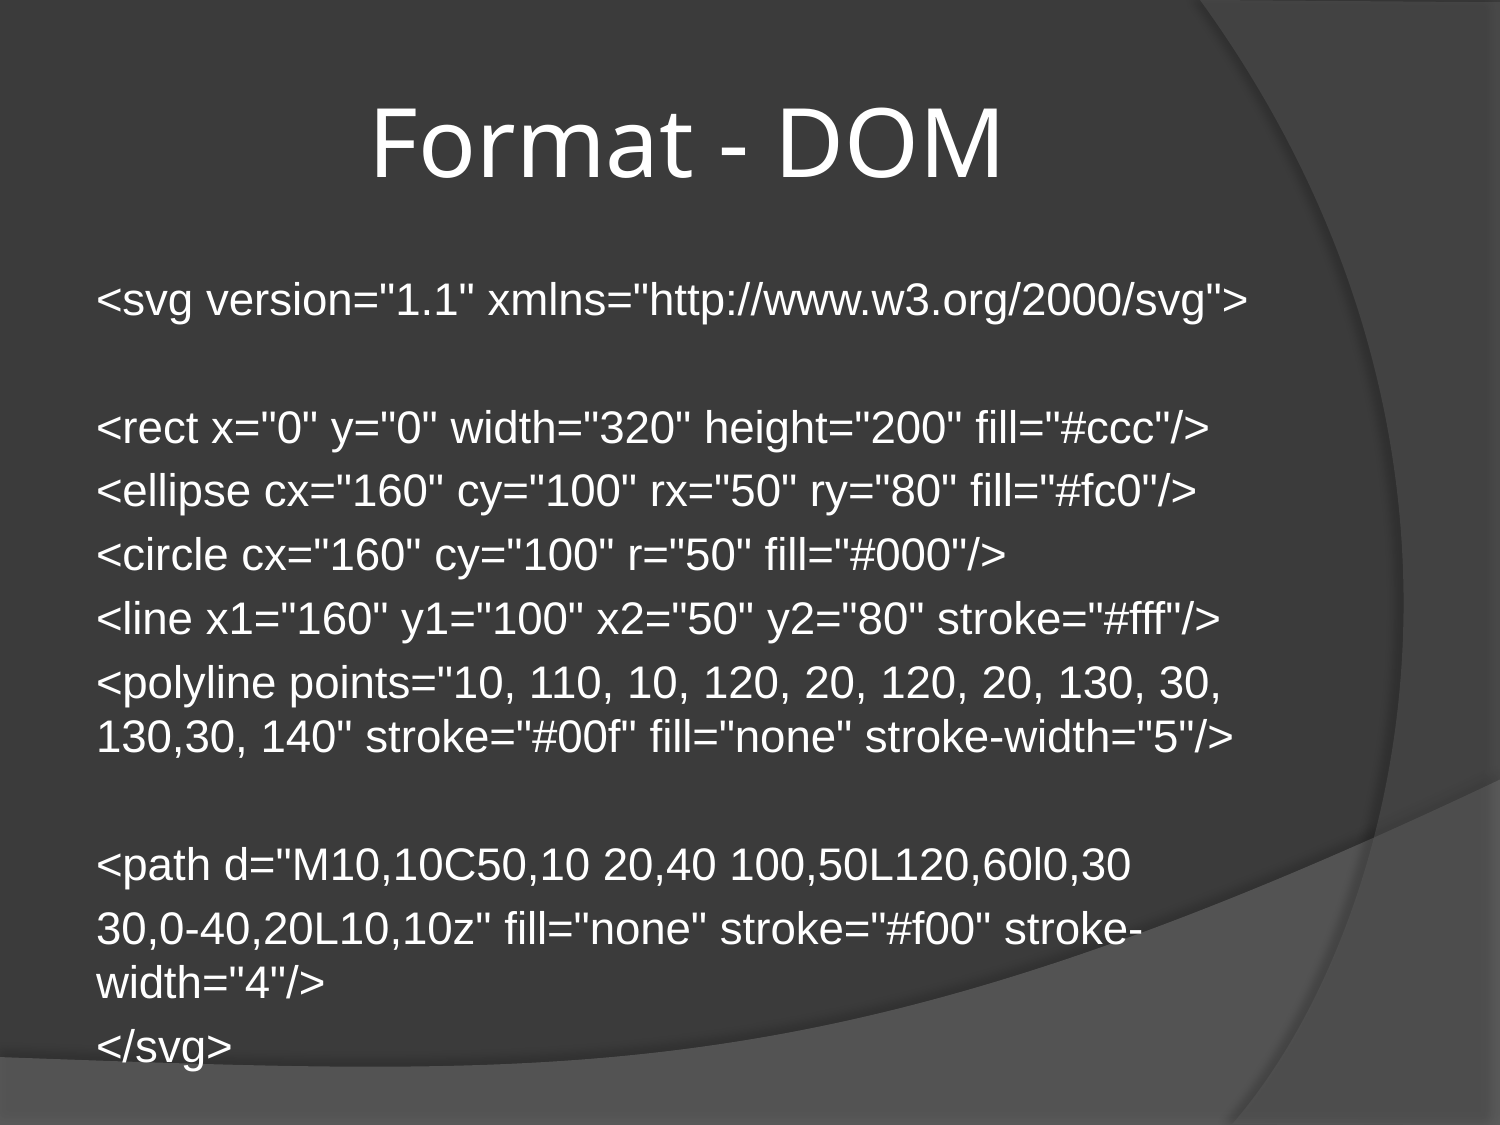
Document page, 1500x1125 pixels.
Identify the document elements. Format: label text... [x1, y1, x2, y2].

title Format - DOM [75, 45, 1300, 233]
list <svg version="1.1" xmlns="http://www.w3.org/2000/svg"> <rect x="0" y="0" width="320" height="200" fill="#ccc"/> <ellipse cx="160" cy="100" rx="50" ry="80" fill="#fc0"/> <circle cx="160" cy="100" r="50" fill="#000"/> <line x1="160" y1="100" x2="50" y2="80" stroke="#fff"/> <polyline points="10, 110, 10, 120, 20, 120, 20, 130, 30, 130,30, 140" stroke="#00f" fill="none" stroke-width="5"/> <path d="M10,10C50,10 20,40 100,50L120,60l0,30 30,0-40,20L10,10z" fill="none" stroke="#f00" stroke-width="4"/> </svg> [75, 262, 1388, 1088]
